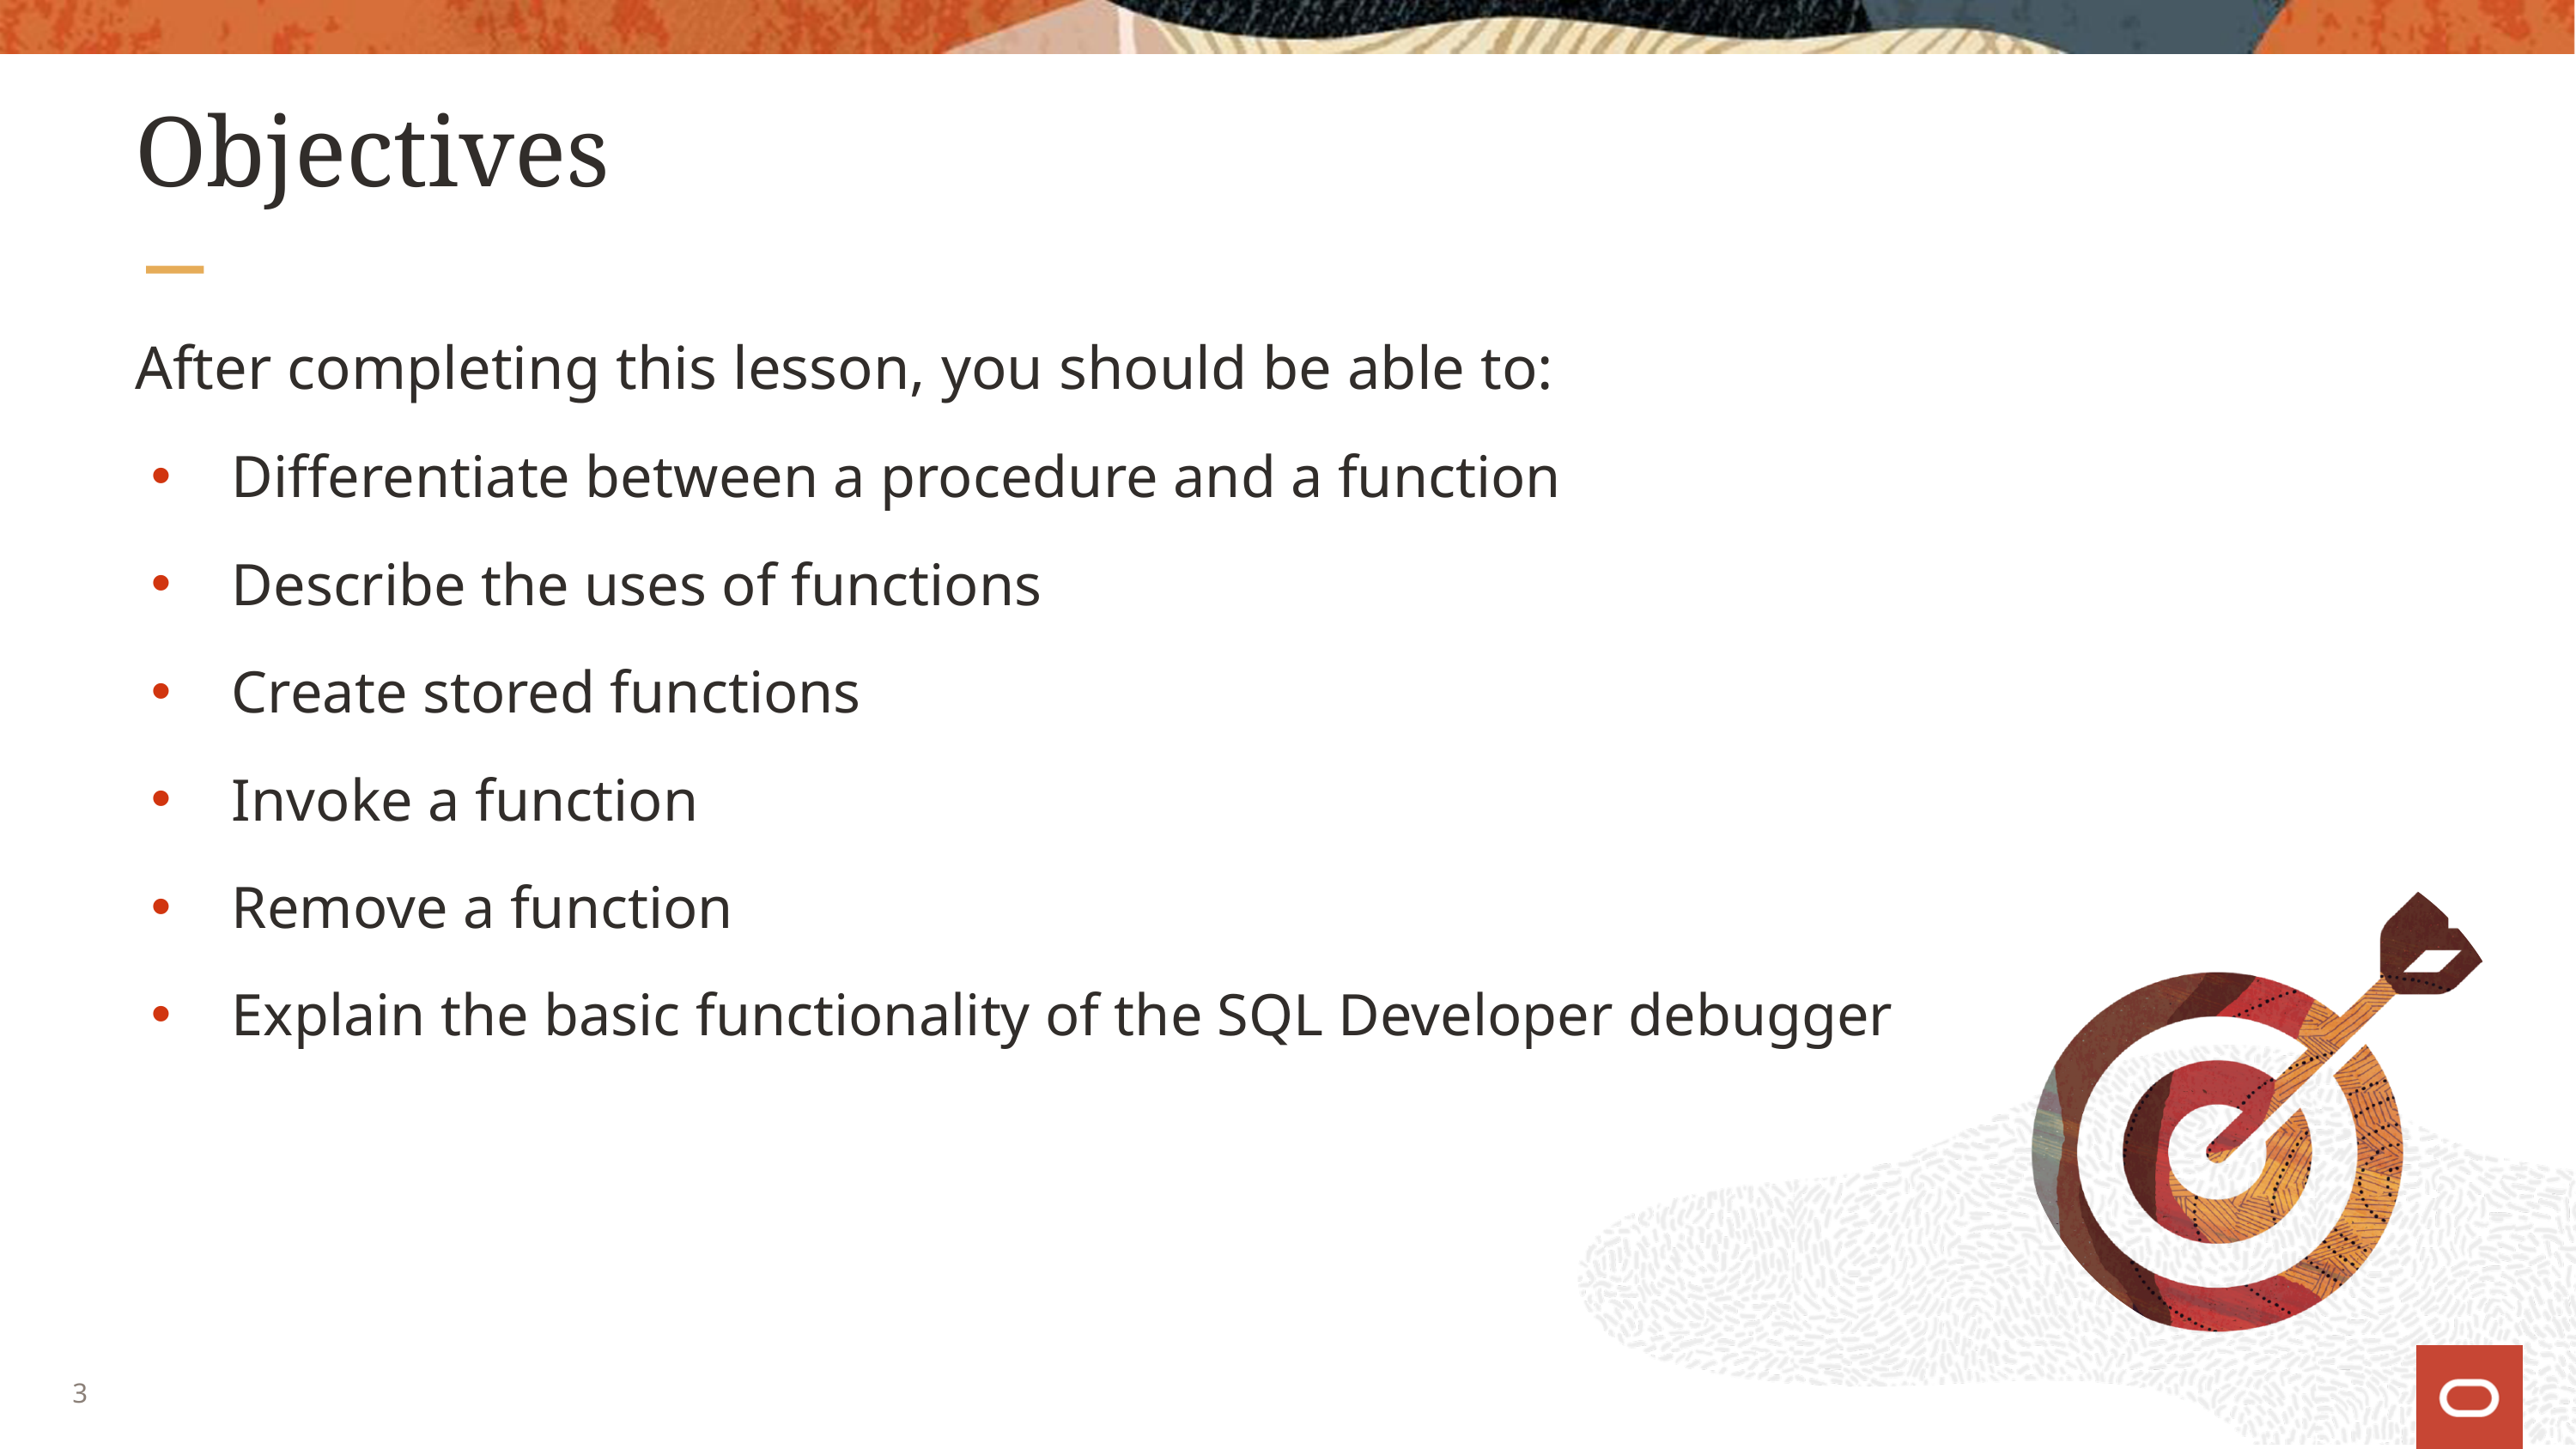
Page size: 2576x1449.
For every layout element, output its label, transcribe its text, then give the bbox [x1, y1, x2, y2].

picture [2025, 915, 2522, 1350]
picture [2416, 1345, 2523, 1449]
list After completing this lesson, you should be able to: Differentiate between a procedure and a function Describe the uses of functions Create stored functions Invoke a function Remove a function Explain the basic functionality of the SQL Developer debugger [131, 319, 2445, 1157]
title Objectives [131, 86, 2445, 272]
picture [0, 0, 2576, 54]
